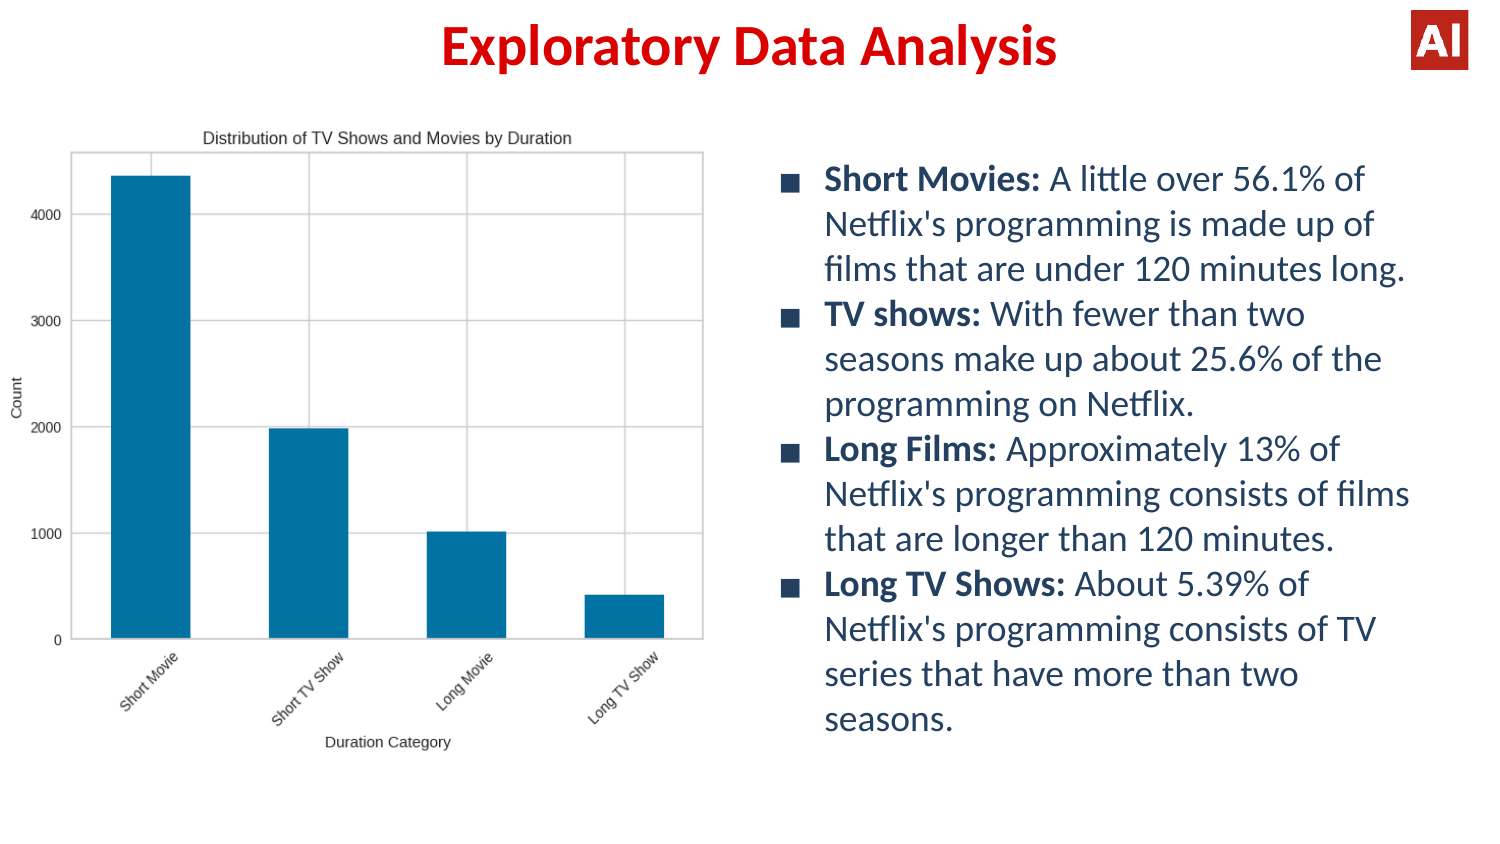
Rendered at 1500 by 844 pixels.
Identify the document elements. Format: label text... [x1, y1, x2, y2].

text_box Exploratory Data Analysis [399, 0, 1156, 85]
text_box Short Movies: A little over 56.1% of Netflix's programming is made up of films that are under 120 minutes long. TV shows: With fewer than two seasons make up about 25.6% of the programming on Netflix. Long Films: Approximately 13% of Netflix's programming consists of films that are longer than 120 minutes. Long TV Shows: About 5.39% of Netflix's programming consists of TV series that have more than two seasons. [762, 146, 1438, 792]
picture [1411, 10, 1469, 70]
picture [0, 121, 713, 760]
